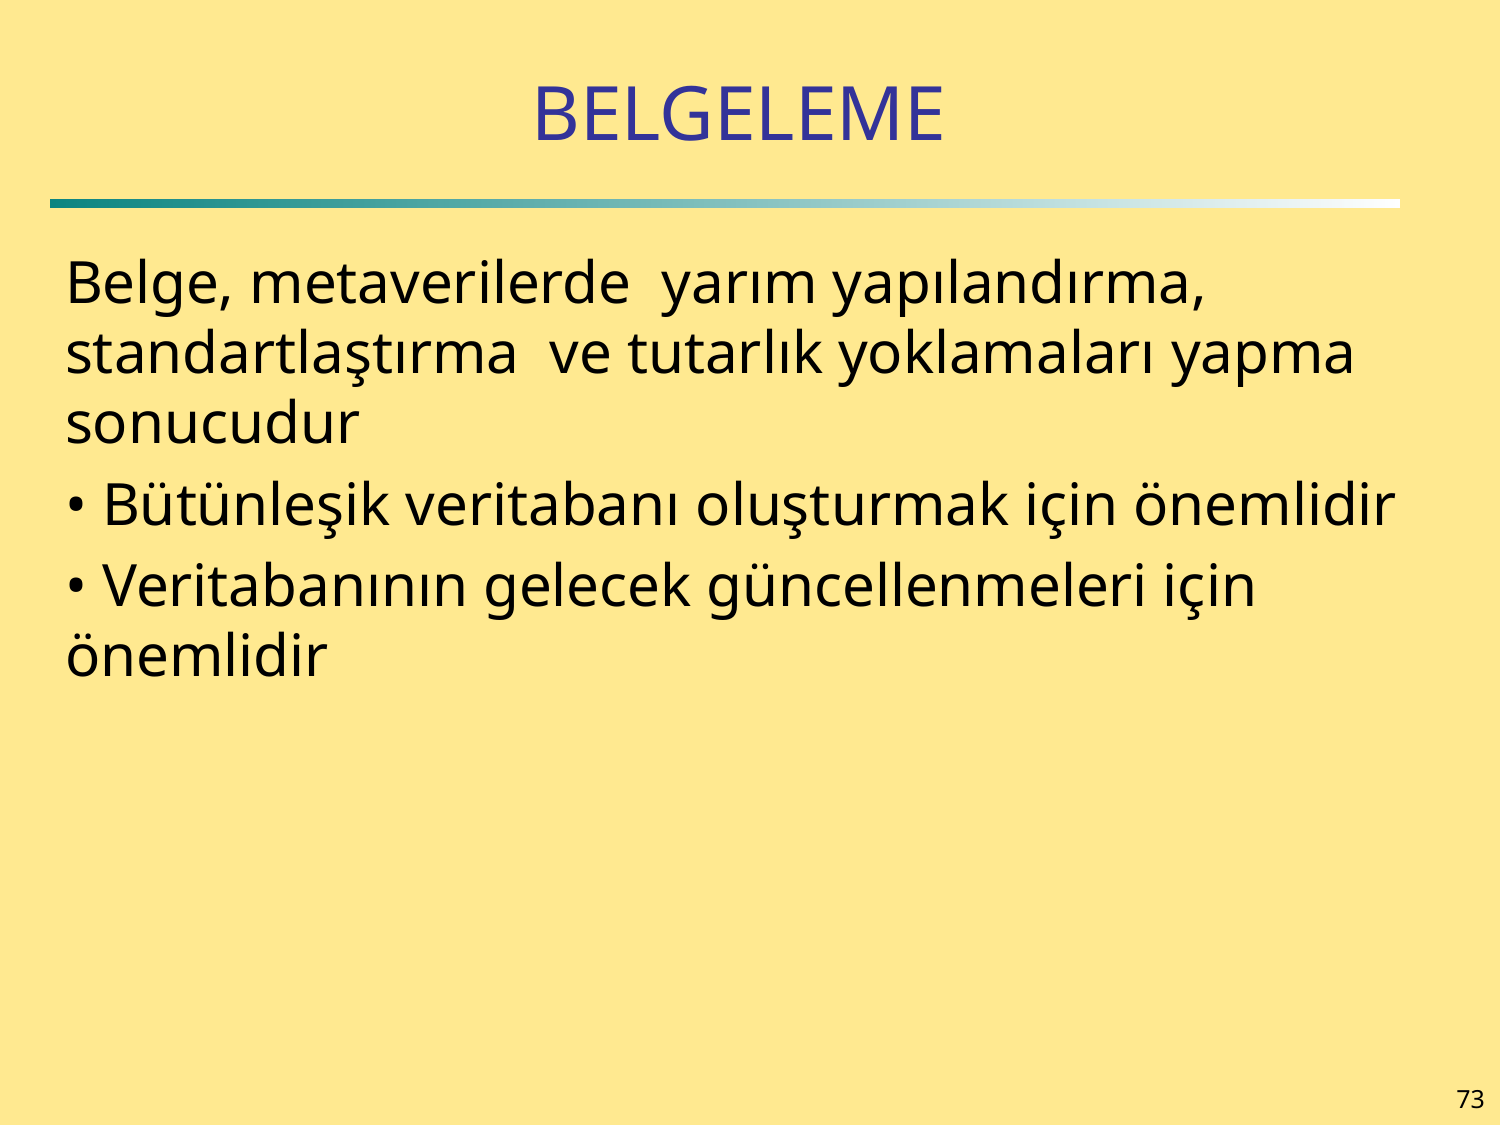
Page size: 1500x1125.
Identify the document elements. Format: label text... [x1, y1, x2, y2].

list Belge, metaverilerde yarım yapılandırma, standartlaştırma ve tutarlık yoklamaları yapma sonucudur • Bütünleşik veritabanı oluşturmak için önemlidir • Veritabanının gelecek güncellenmeleri için önemlidir [49, 237, 1426, 1063]
slide_number 73 [1187, 1062, 1500, 1125]
title BELGELEME [99, 62, 1379, 163]
